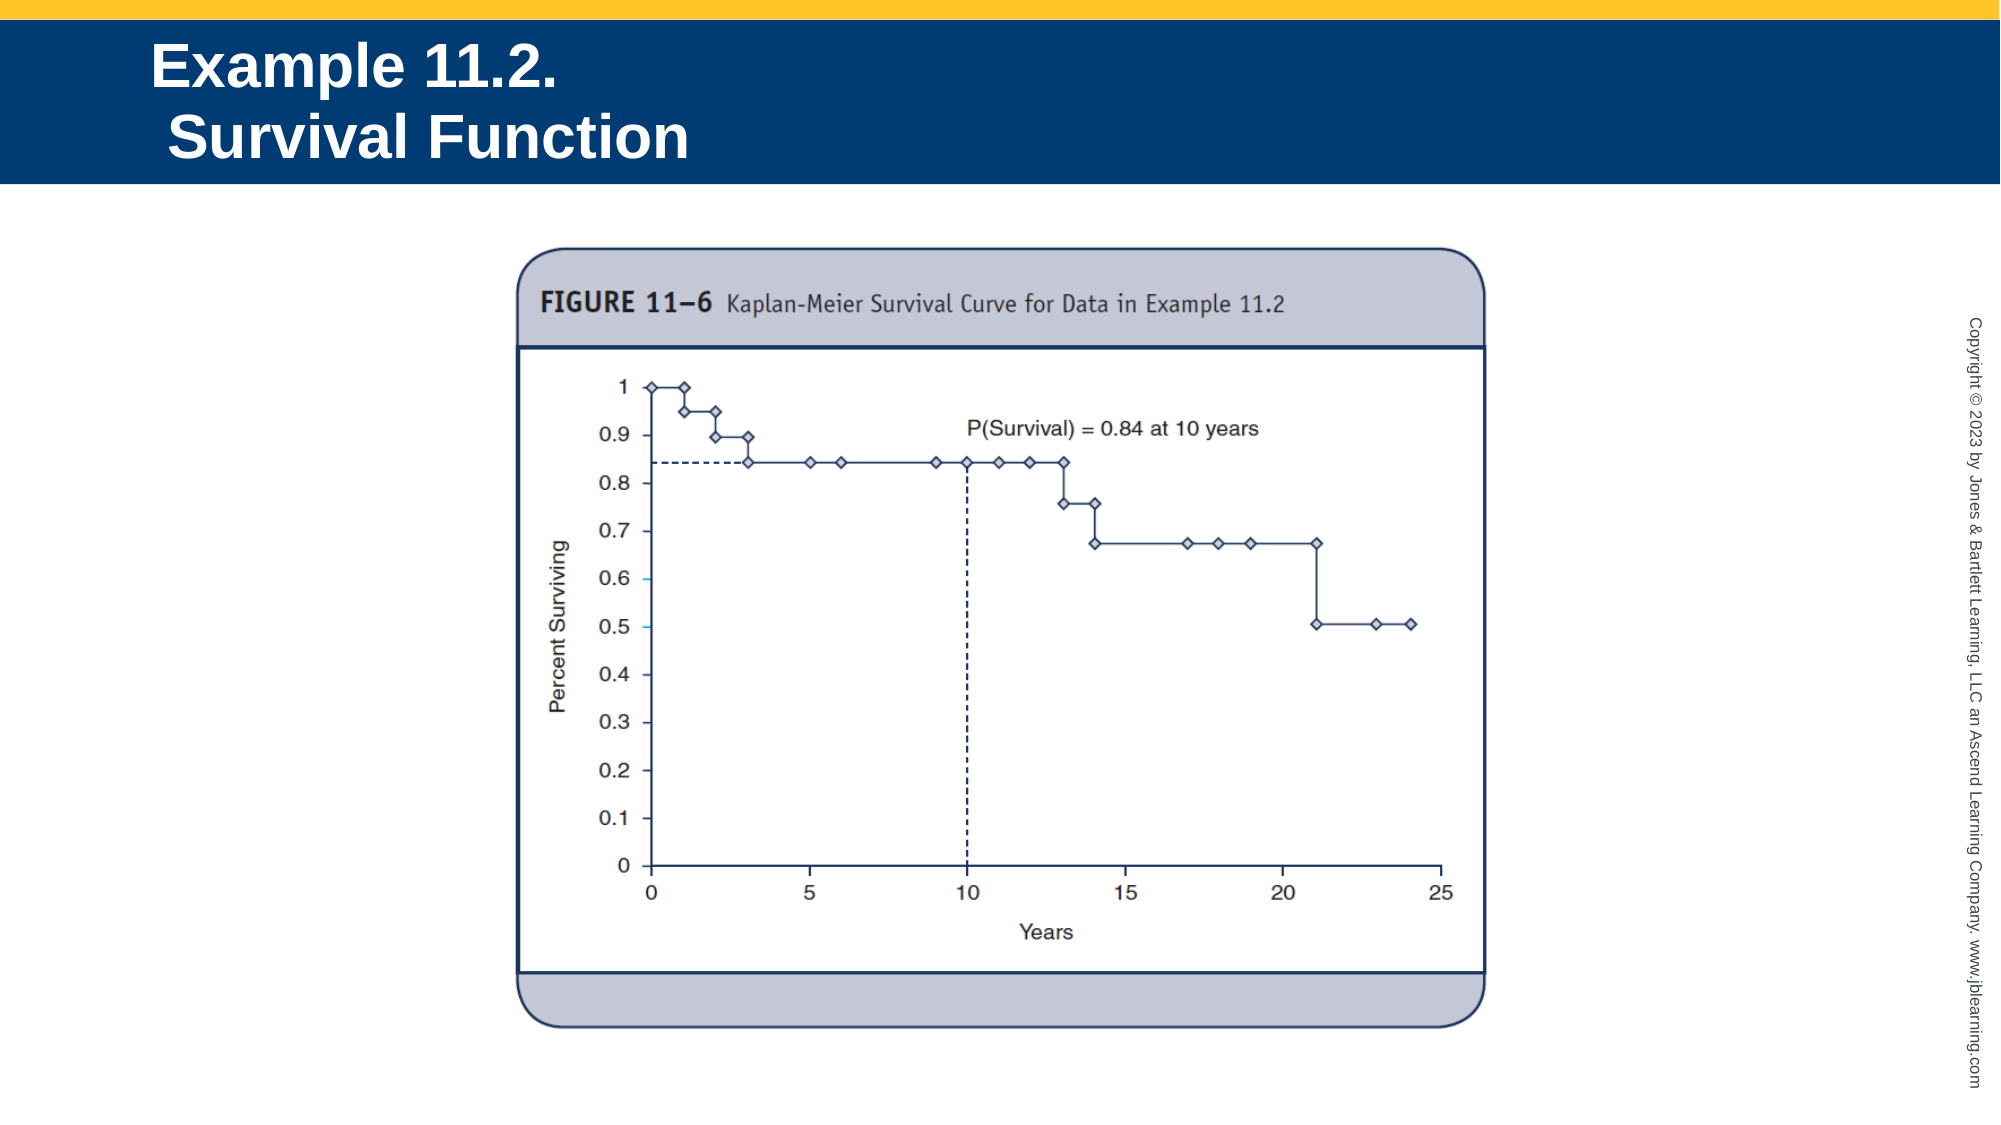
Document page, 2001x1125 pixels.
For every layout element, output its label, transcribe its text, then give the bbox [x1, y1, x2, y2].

picture [509, 241, 1491, 1030]
title Example 11.2. Survival Function [0, 19, 2000, 185]
